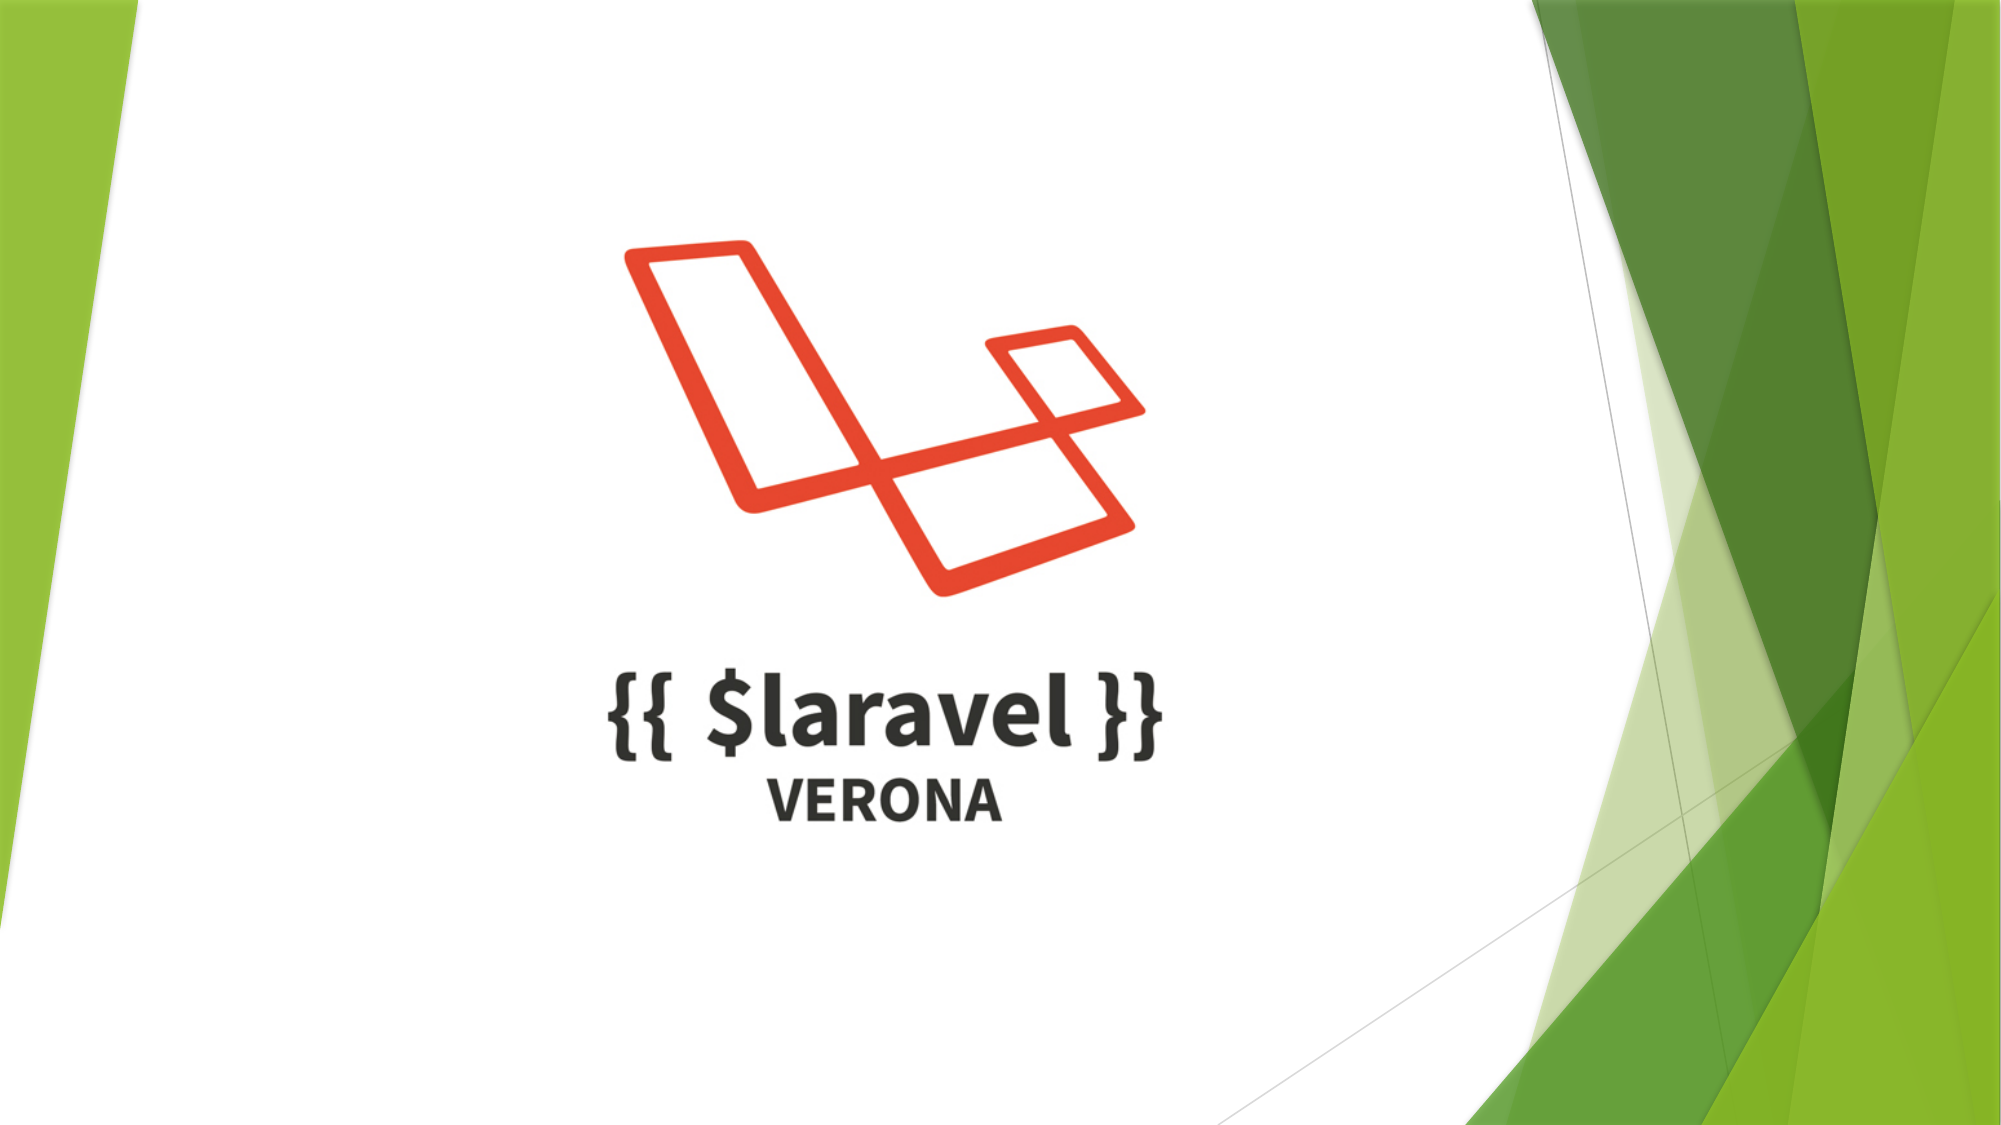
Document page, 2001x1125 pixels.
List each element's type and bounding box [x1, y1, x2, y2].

picture [496, 141, 1272, 918]
